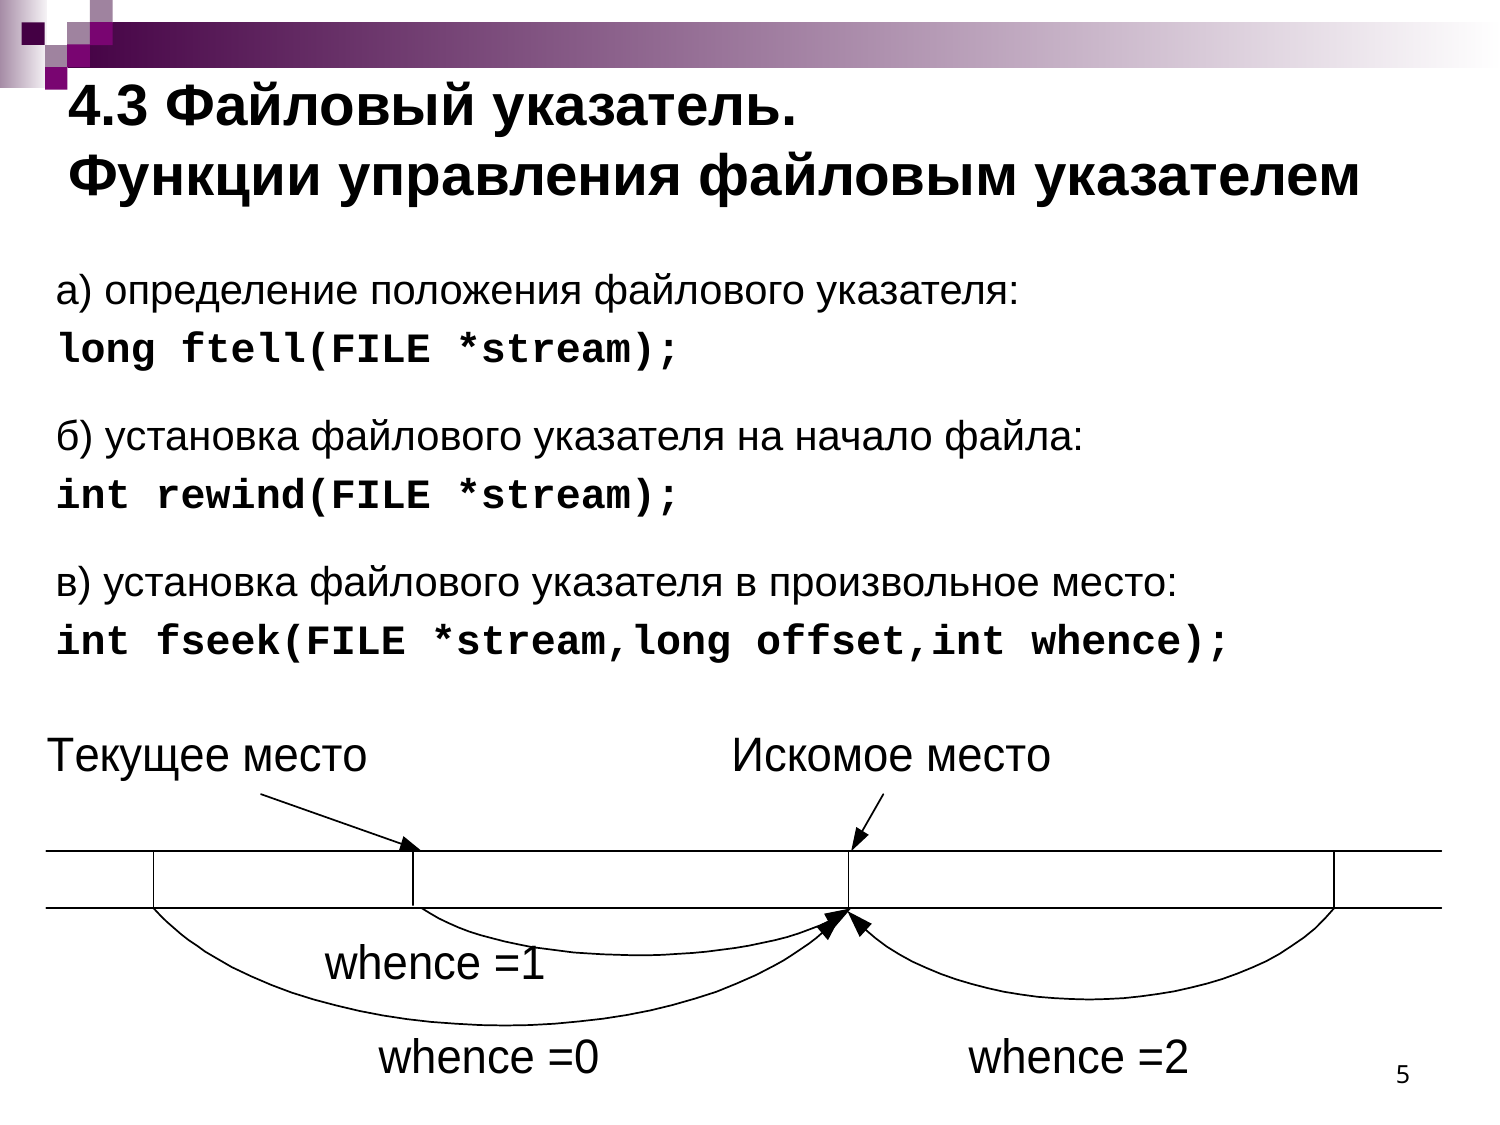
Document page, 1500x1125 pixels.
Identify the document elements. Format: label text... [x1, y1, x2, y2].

list а) определение положения файлового указателя: long ftell(FILE *stream); б) установка файлового указателя на начало файла: int rewind(FILE *stream); в) установка файлового указателя в произвольное место: int fseek(FILE *stream,long offset,int whenсe); [40, 255, 1500, 705]
title 4.3 Файловый указатель. Функции управления файловым указателем [52, 42, 1426, 232]
picture [40, 715, 1448, 1094]
